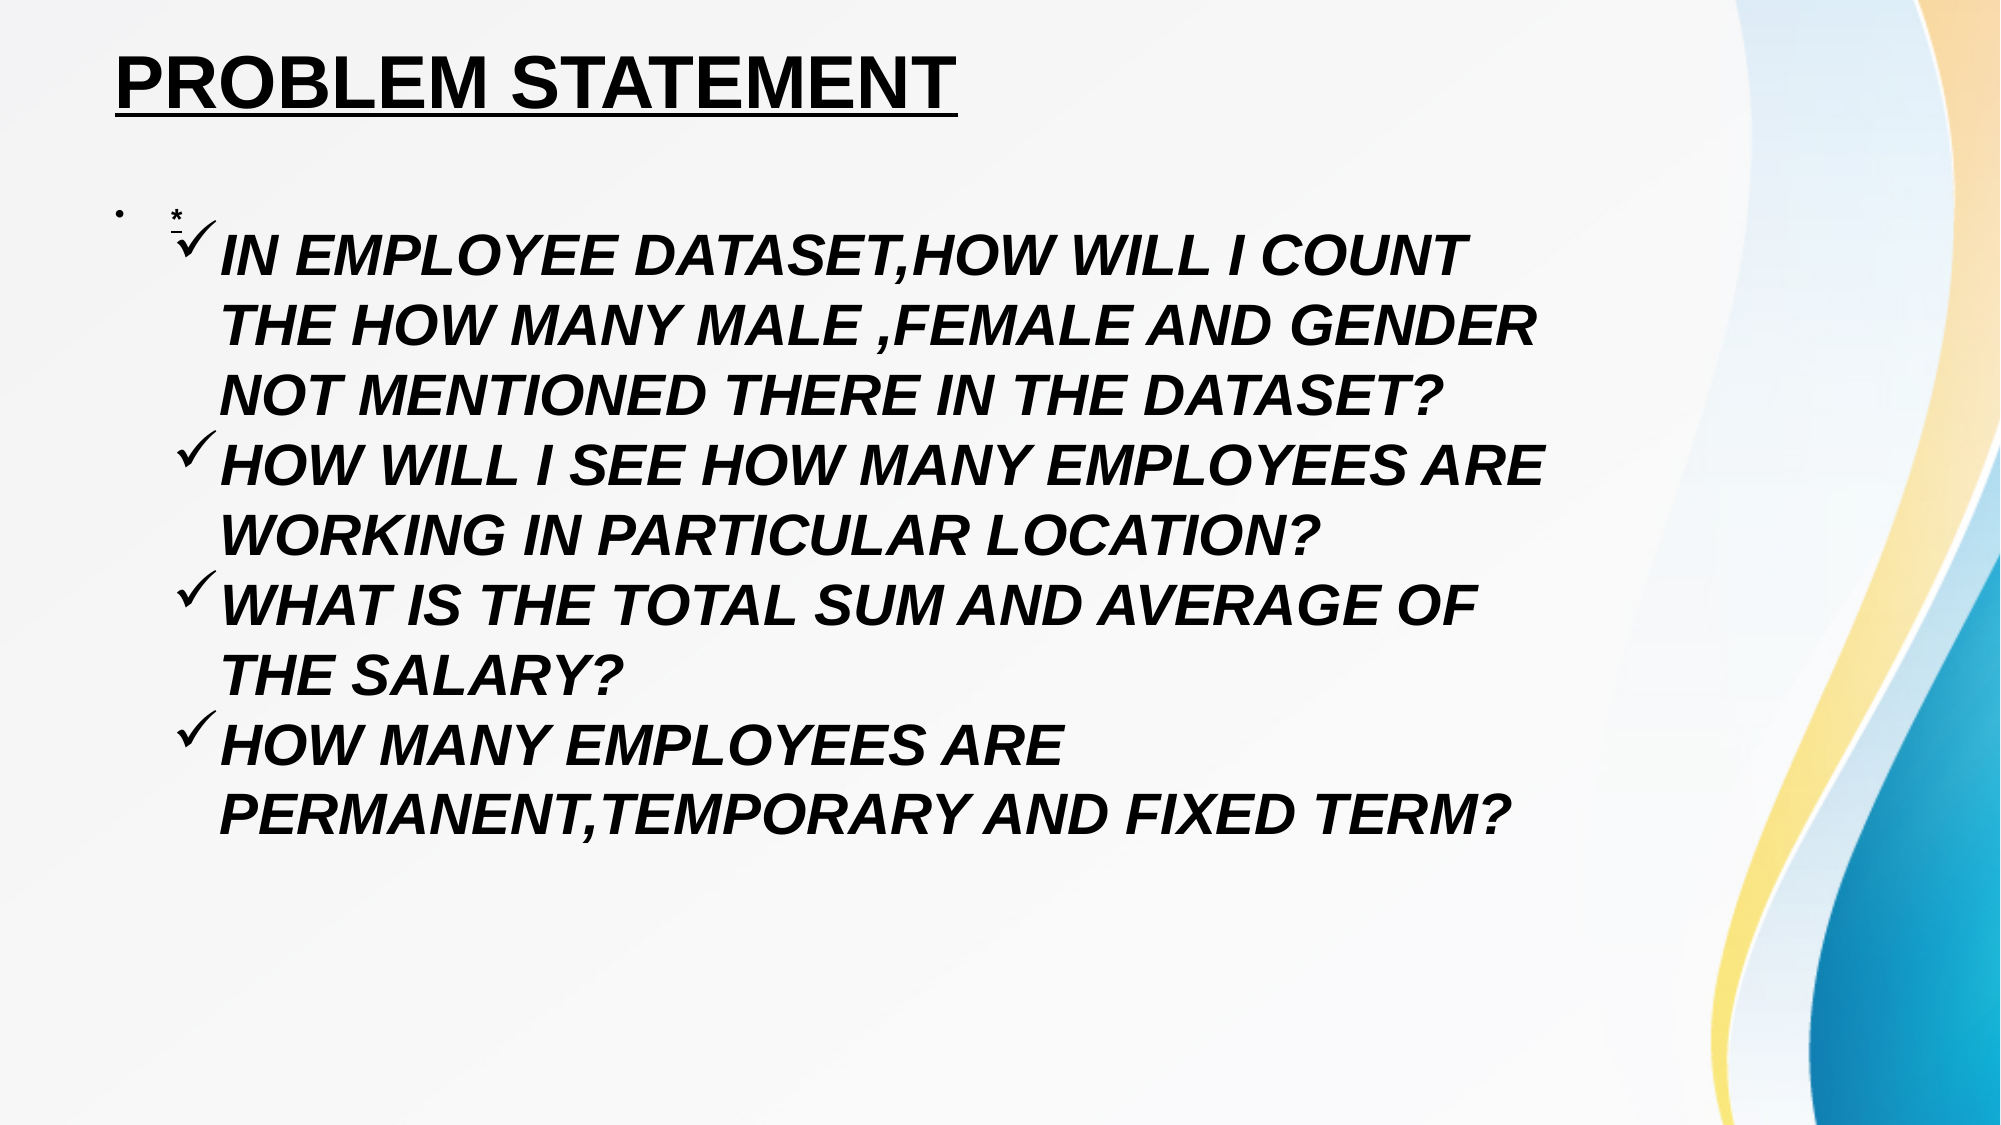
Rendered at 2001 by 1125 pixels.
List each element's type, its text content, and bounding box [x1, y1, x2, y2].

text_box IN EMPLOYEE DATASET,HOW WILL I COUNT THE HOW MANY MALE ,FEMALE AND GENDER NOT MENTIONED THERE IN THE DATASET? HOW WILL I SEE HOW MANY EMPLOYEES ARE WORKING IN PARTICULAR LOCATION? WHAT IS THE TOTAL SUM AND AVERAGE OF THE SALARY? HOW MANY EMPLOYEES ARE PERMANENT,TEMPORARY AND FIXED TERM? [157, 209, 1597, 905]
list * [99, 192, 1901, 1006]
picture [0, 0, 2001, 1125]
title PROBLEM STATEMENT [99, 30, 1901, 127]
